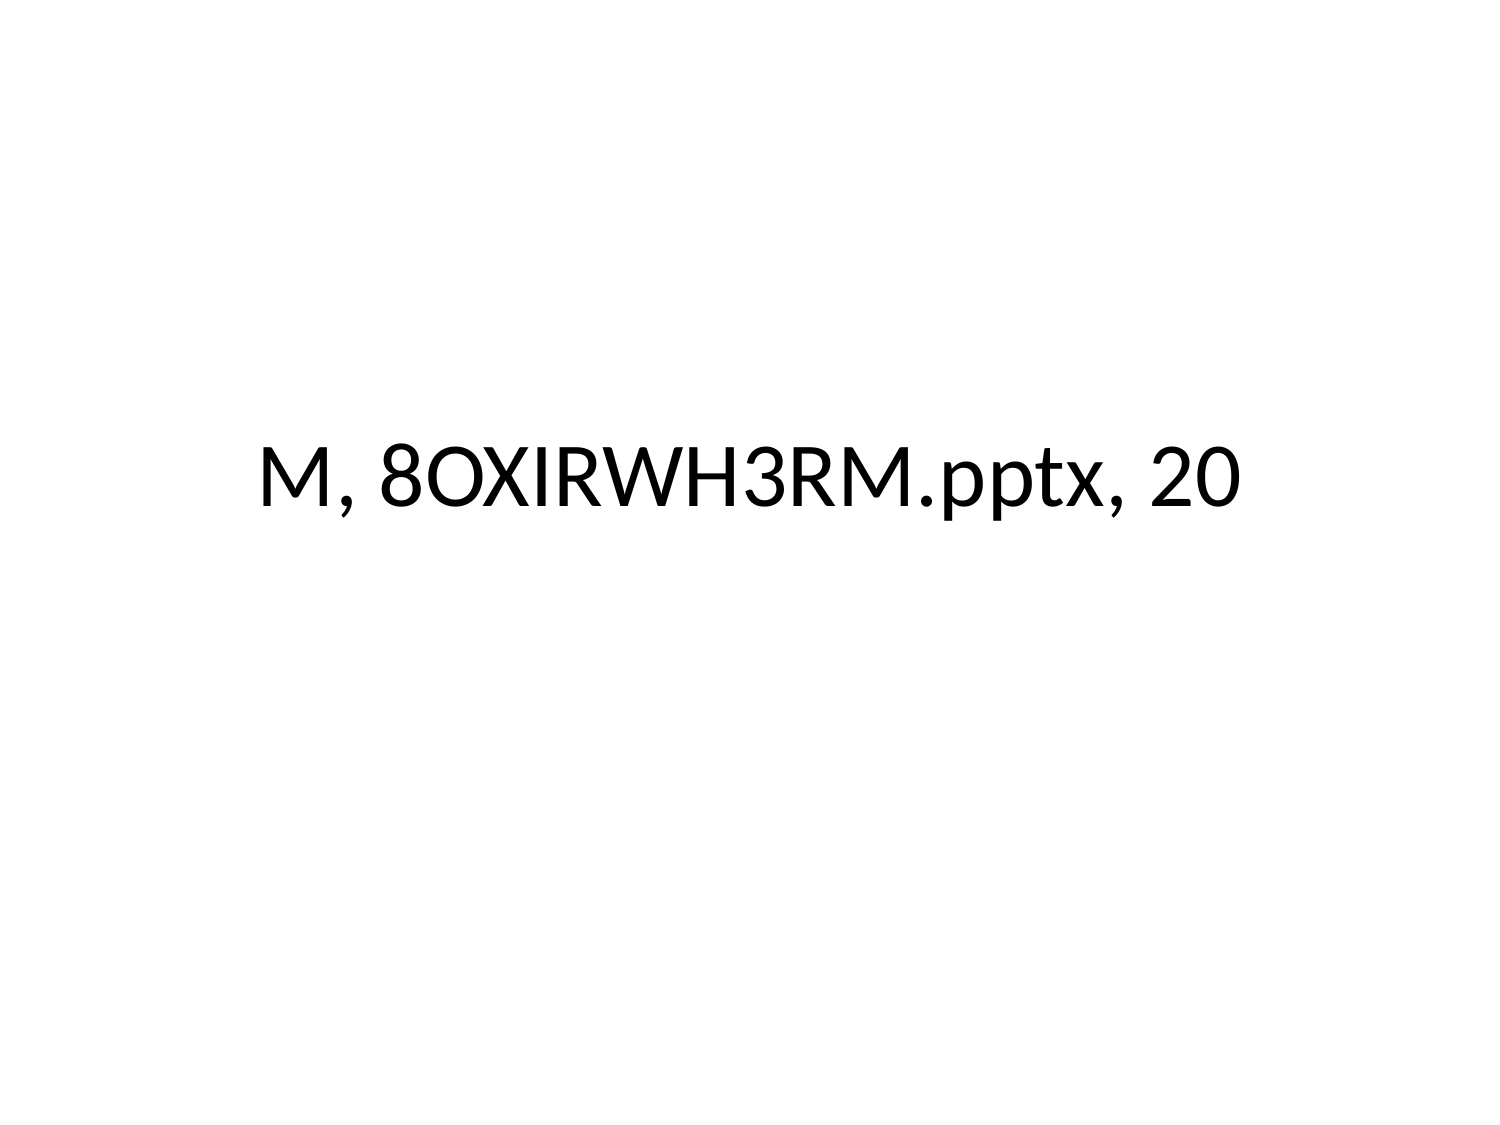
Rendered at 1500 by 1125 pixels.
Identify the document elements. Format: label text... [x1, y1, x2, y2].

title M, 8OXIRWH3RM.pptx, 20 [112, 349, 1388, 591]
